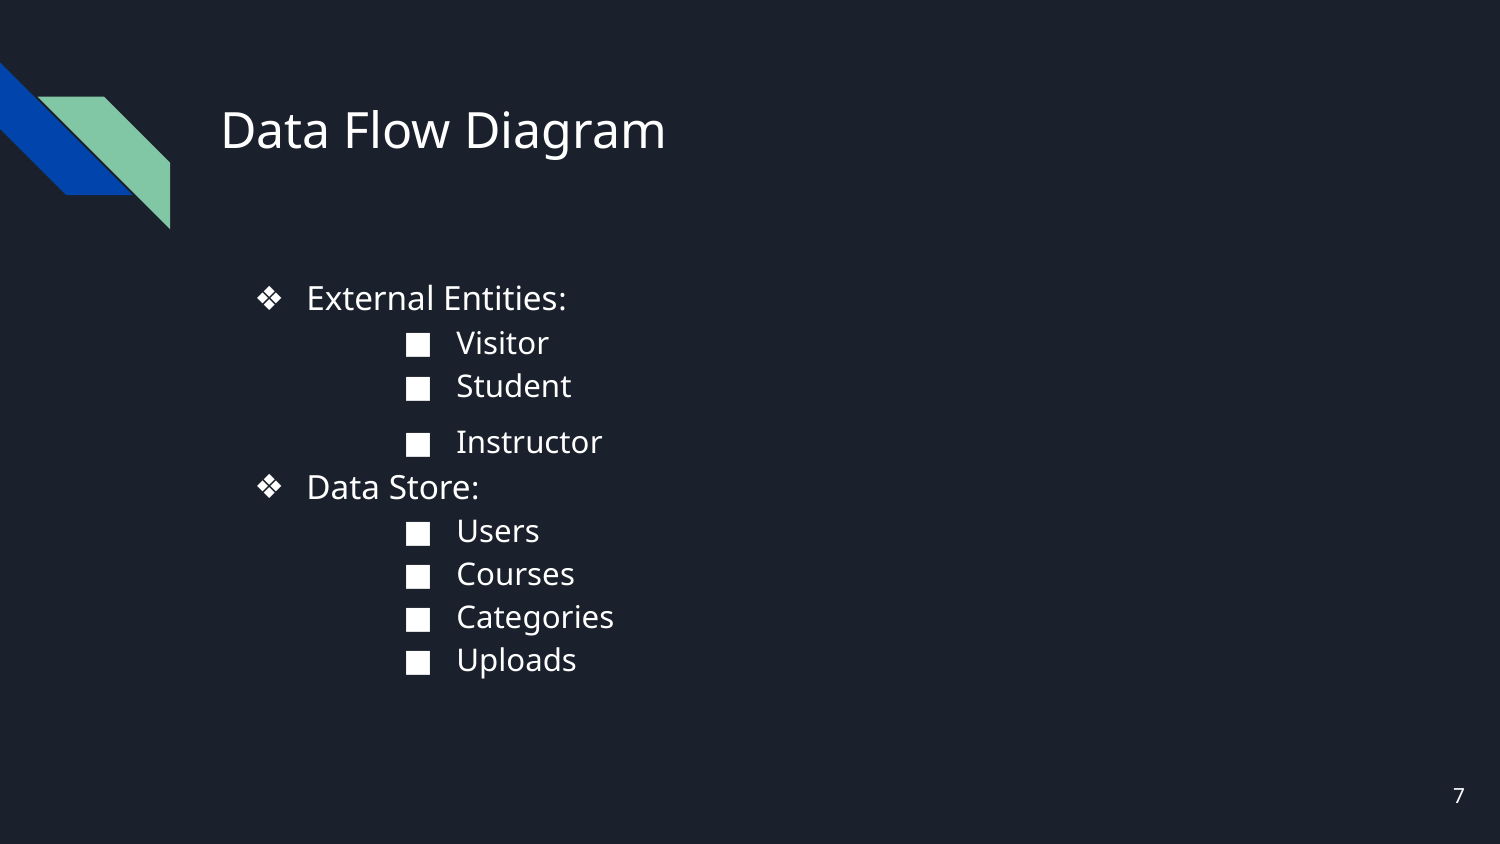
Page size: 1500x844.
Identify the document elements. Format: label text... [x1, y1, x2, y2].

title Data Flow Diagram [205, 83, 829, 199]
list External Entities: Visitor Student Instructor Data Store: Users Courses Categories Uploads [216, 256, 840, 753]
slide_number ‹#› [1389, 764, 1480, 830]
